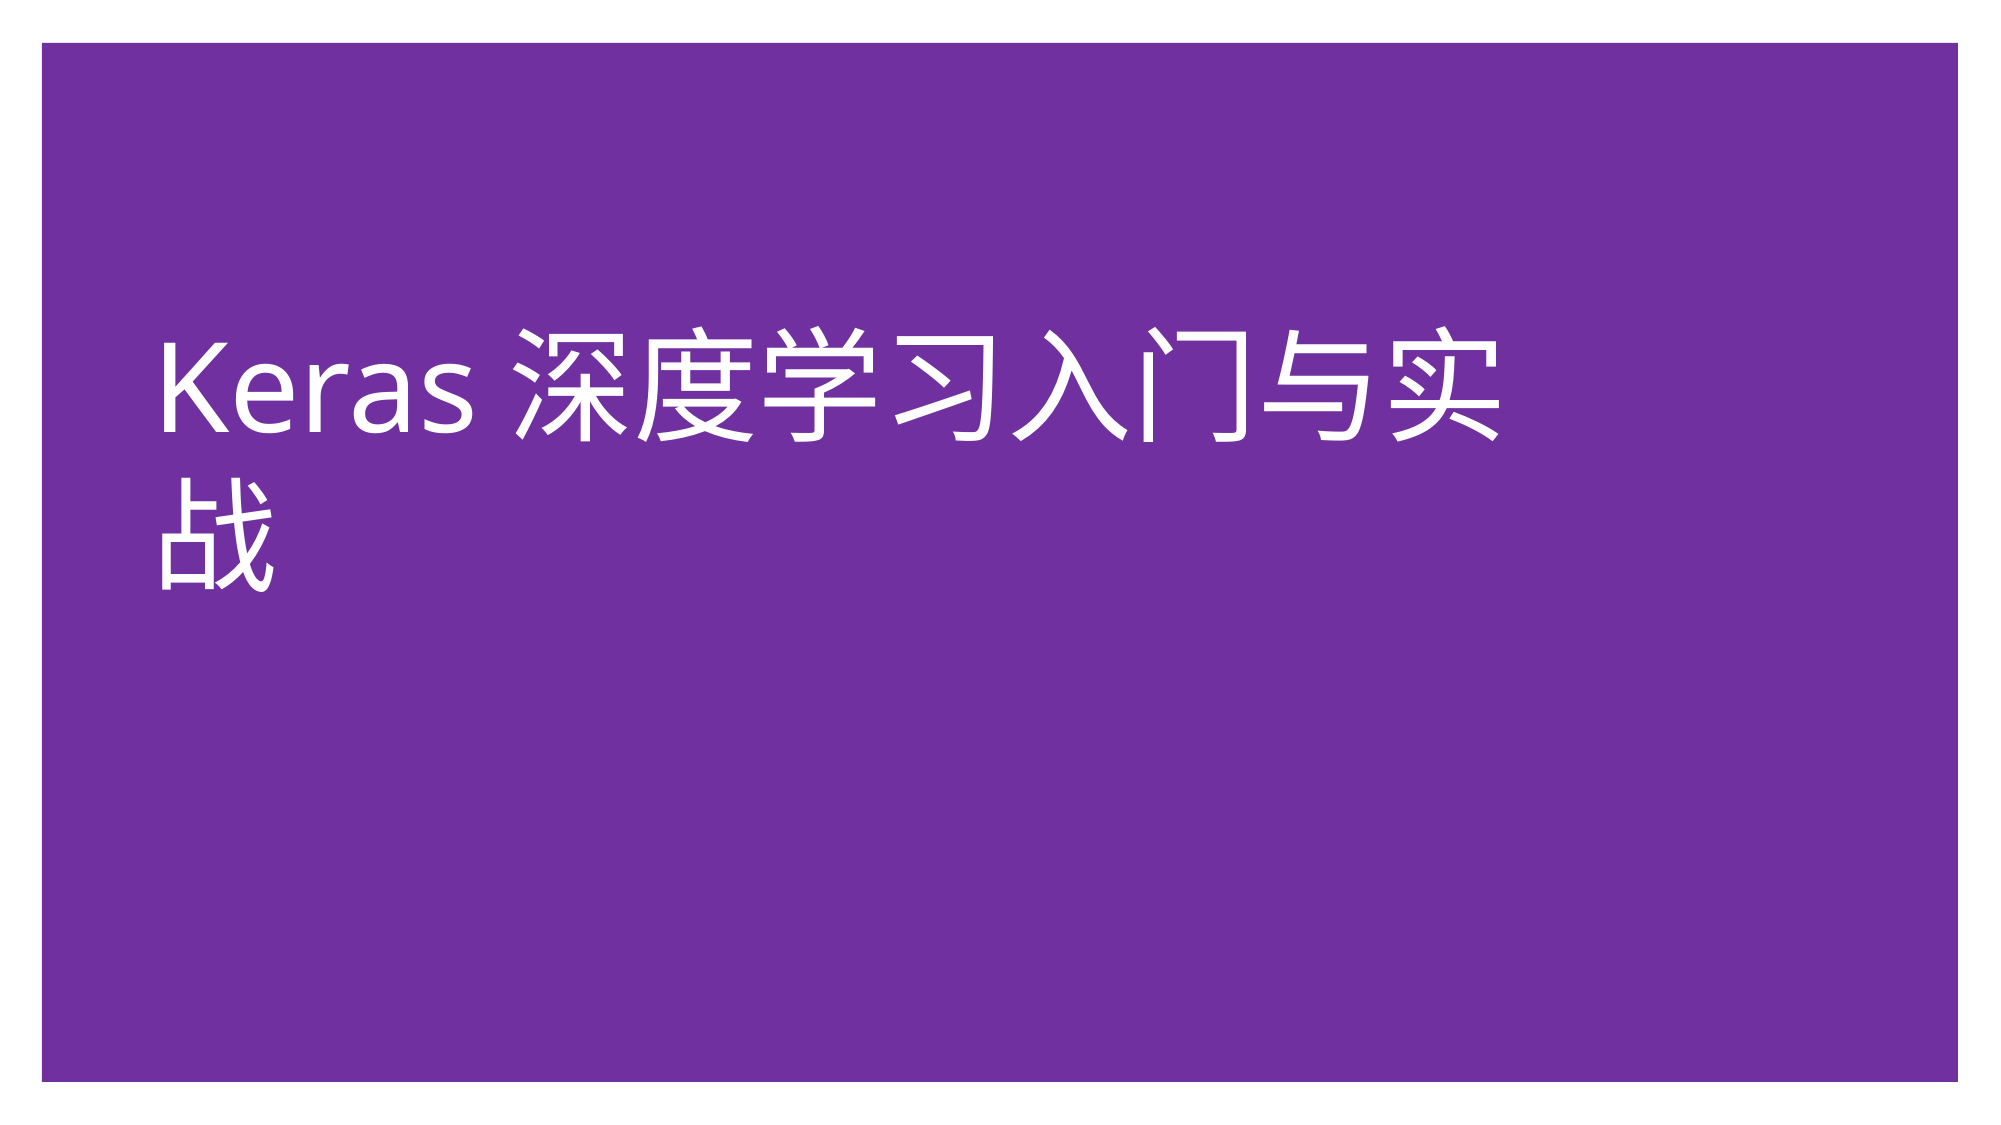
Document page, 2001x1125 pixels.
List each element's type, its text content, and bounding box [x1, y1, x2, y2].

title Keras深度学习入门与实战 [150, 305, 1603, 608]
text_box [41, 42, 1958, 1082]
